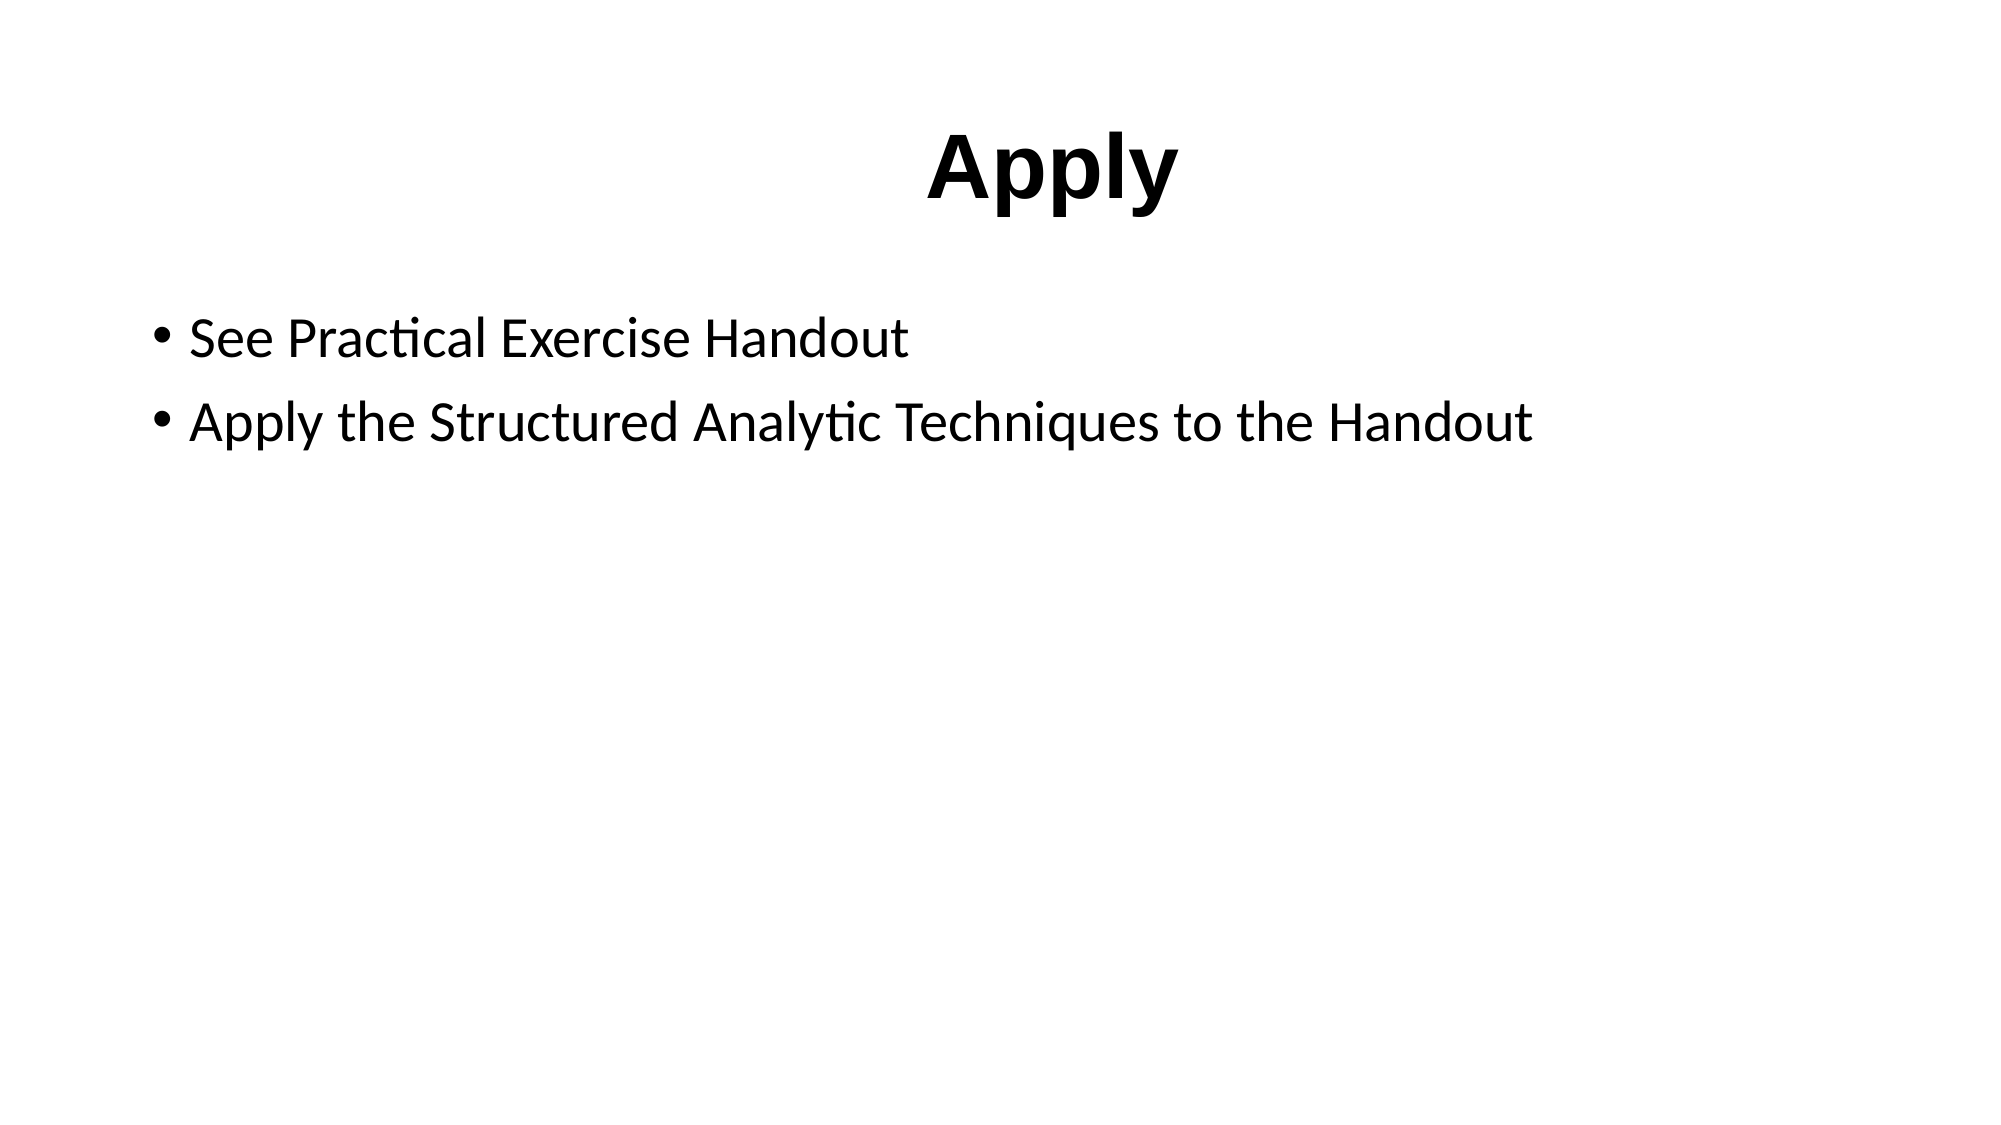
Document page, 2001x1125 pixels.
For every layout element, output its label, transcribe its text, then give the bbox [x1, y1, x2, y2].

title Apply [242, 59, 1863, 278]
list See Practical Exercise Handout Apply the Structured Analytic Techniques to the Handout [137, 299, 1863, 1014]
